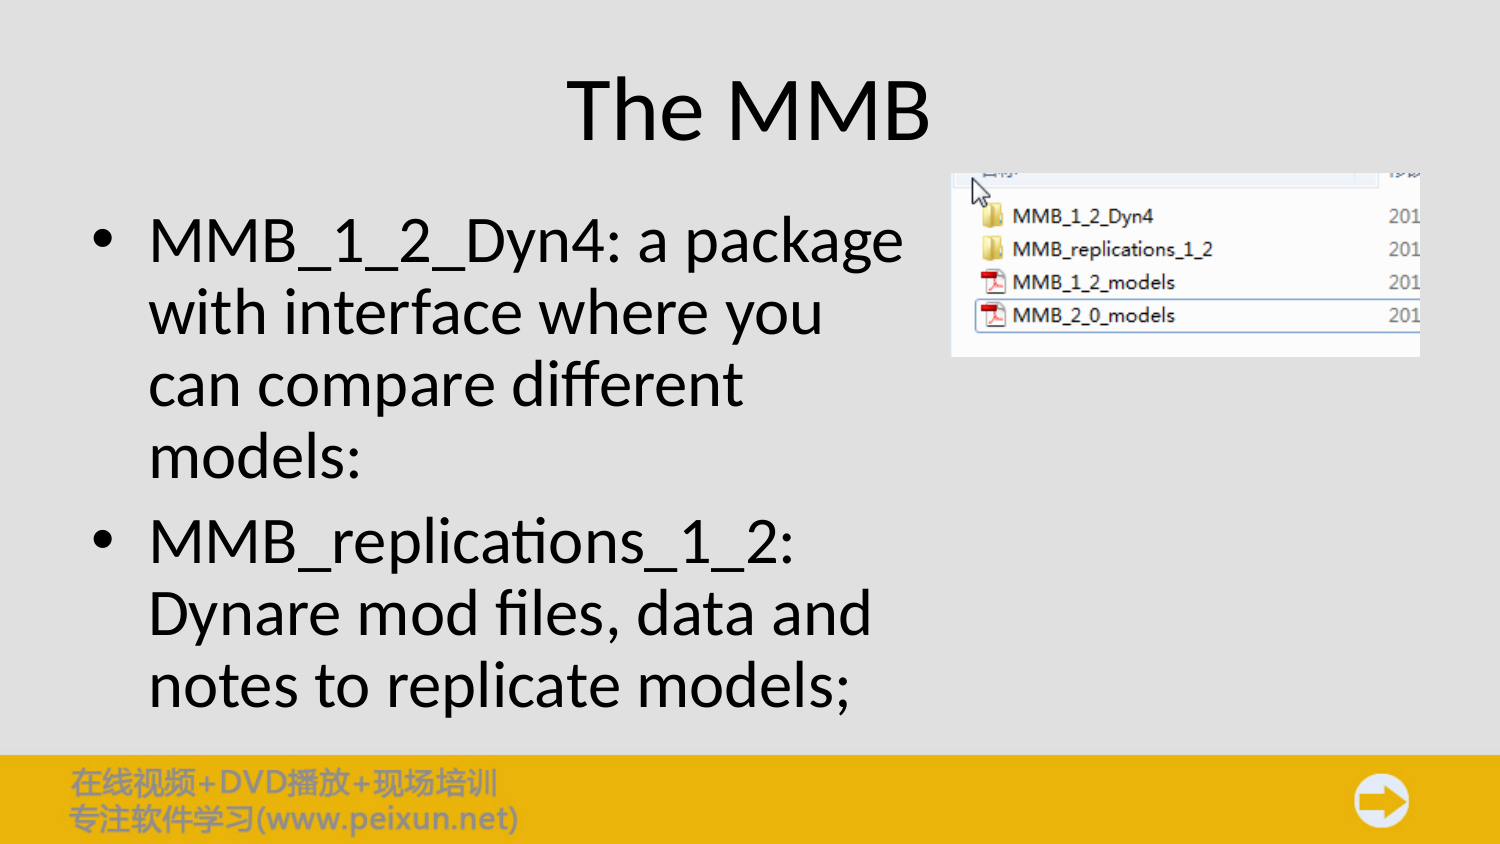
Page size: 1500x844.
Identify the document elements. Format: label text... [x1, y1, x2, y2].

picture [0, 0, 1500, 844]
list MMB_1_2_Dyn4: a package with interface where you can compare different models: MMB_replications_1_2: Dynare mod files, data and notes to replicate models; [76, 197, 928, 755]
title The MMB [74, 33, 1426, 175]
